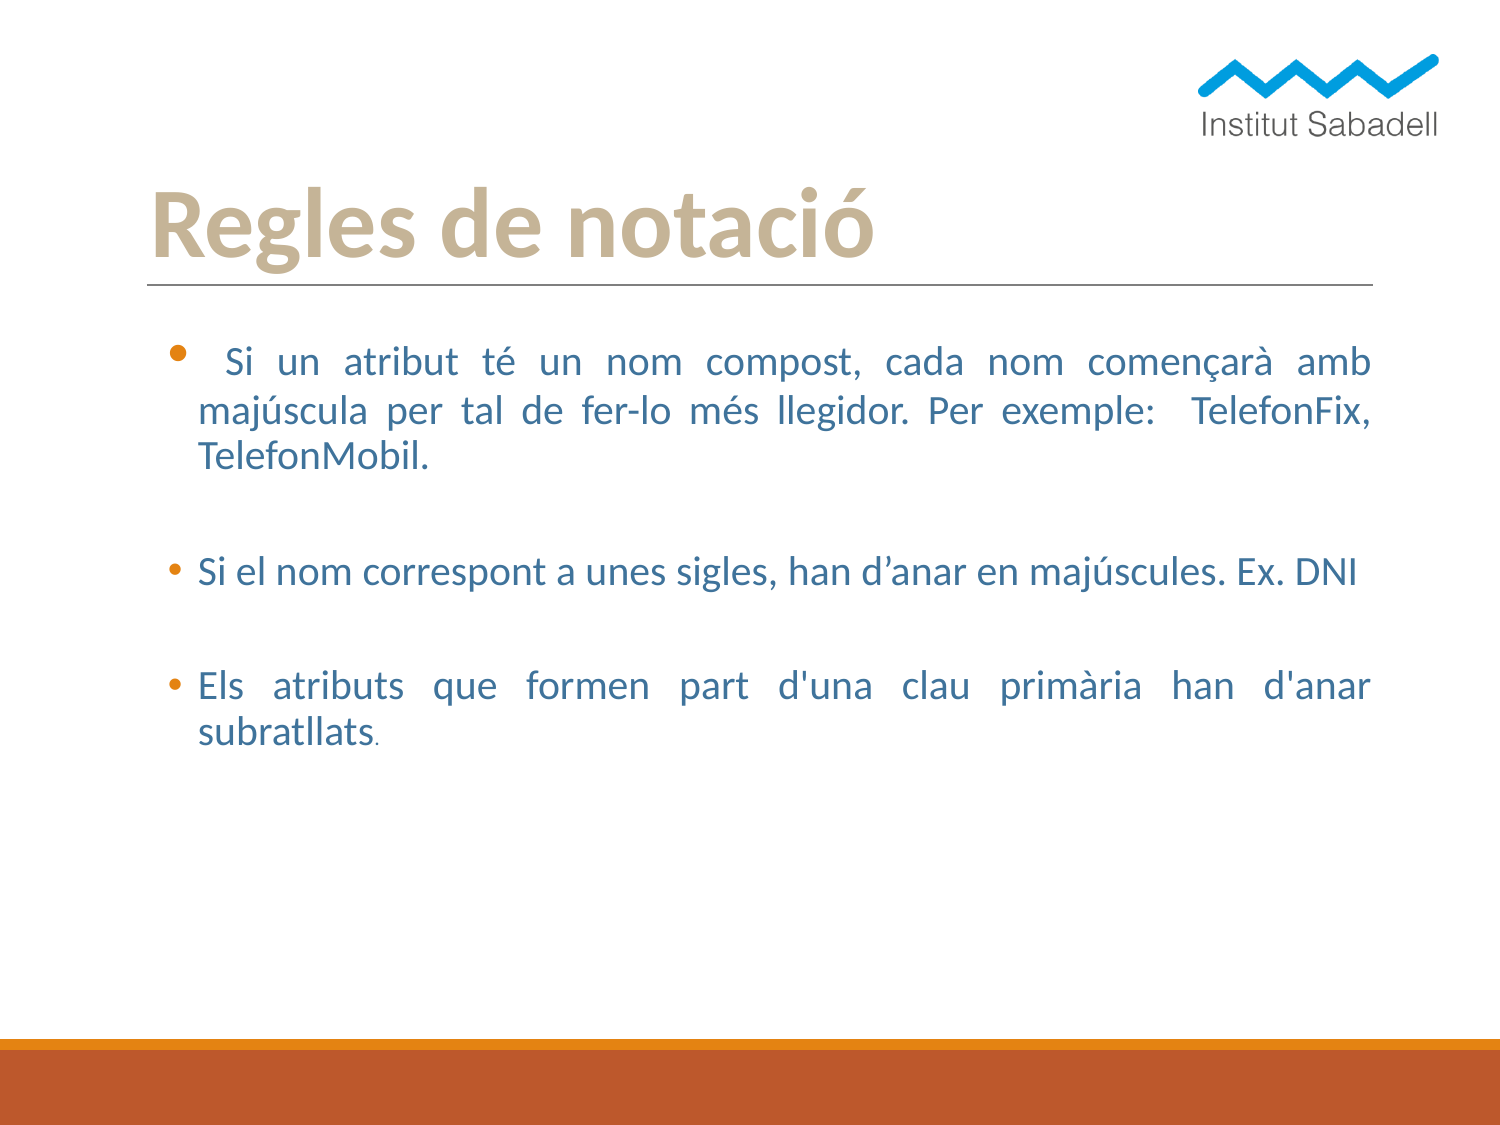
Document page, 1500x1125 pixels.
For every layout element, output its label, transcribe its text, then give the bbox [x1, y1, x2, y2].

picture [1198, 54, 1429, 87]
title Regles de notació [135, 47, 1373, 285]
picture [1198, 64, 1439, 144]
list Si un atribut té un nom compost, cada nom començarà amb majúscula per tal de fer-lo més llegidor. Per exemple: TelefonFix, TelefonMobil. Si el nom correspont a unes sigles, han d’anar en majúscules. Ex. DNI Els atributs que formen part d'una clau primària han d'anar subratllats. [135, 315, 1373, 976]
